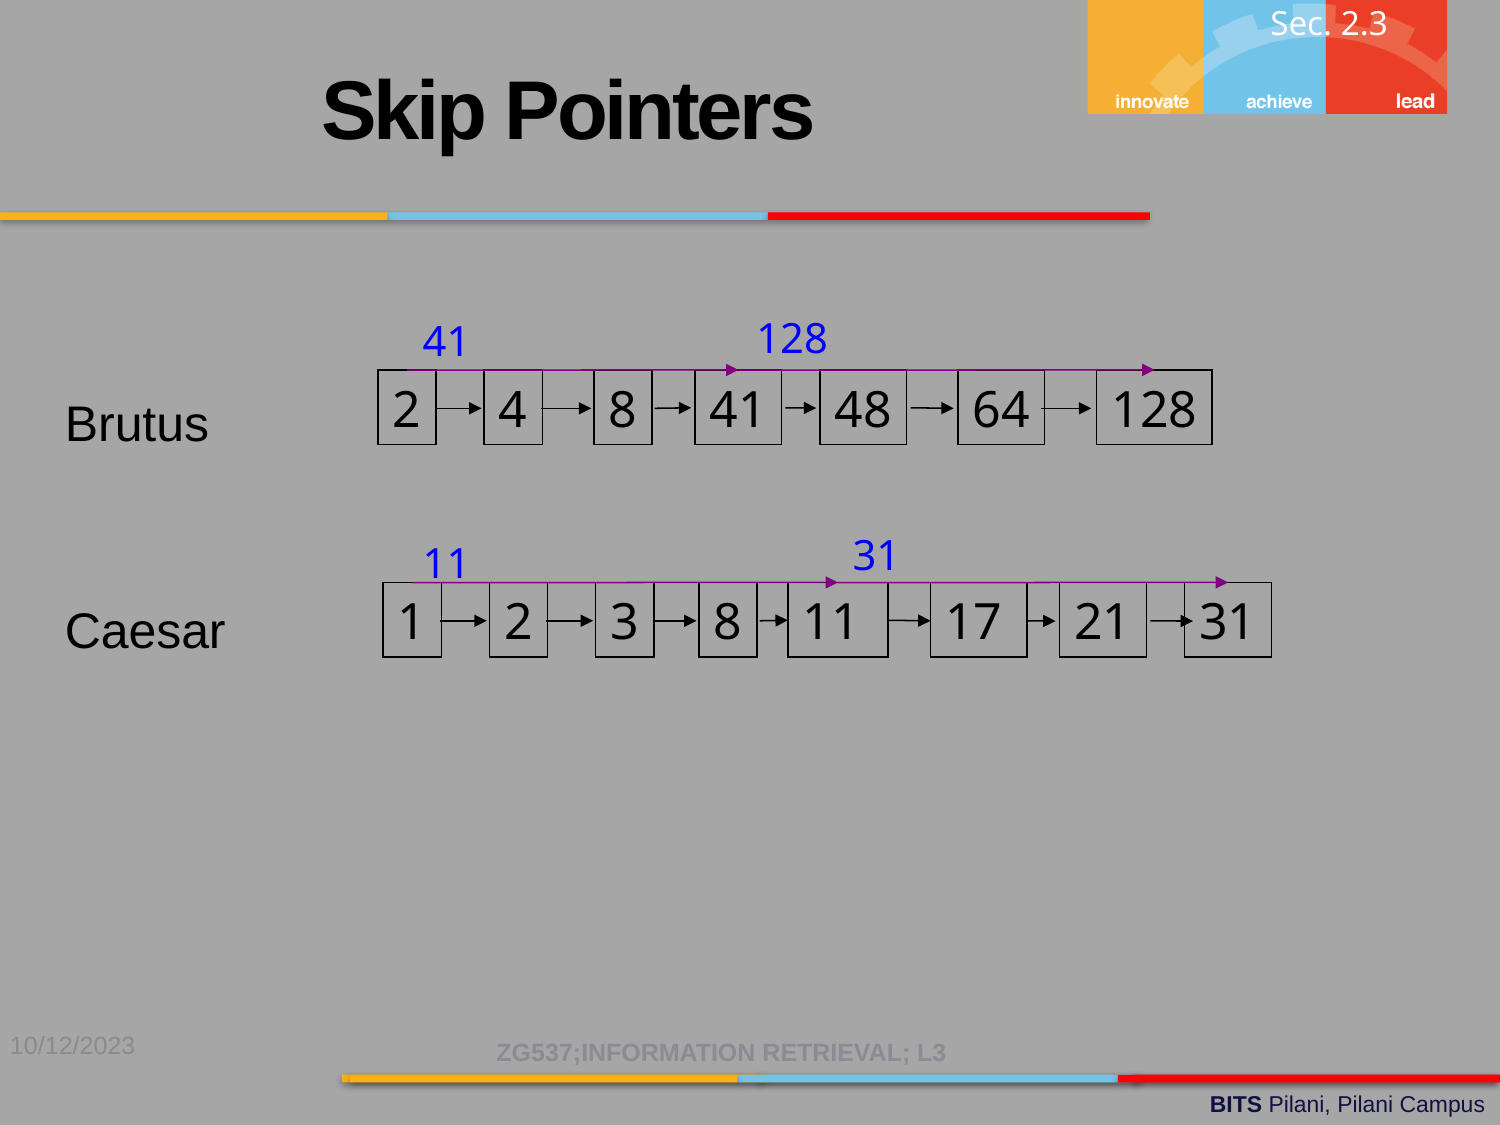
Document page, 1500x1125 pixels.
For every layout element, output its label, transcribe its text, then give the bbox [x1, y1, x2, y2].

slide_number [0, 1014, 346, 1075]
list Skip Pointers [50, 24, 1088, 213]
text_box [375, 304, 1276, 660]
text_box Brutus [49, 384, 263, 460]
picture [1087, 0, 1448, 114]
text_box Caesar [49, 590, 263, 666]
text_box Sec. 2.3 [1255, 0, 1404, 50]
footer ZG537;INFORMATION RETRIEVAL; L3 [425, 1021, 1019, 1082]
